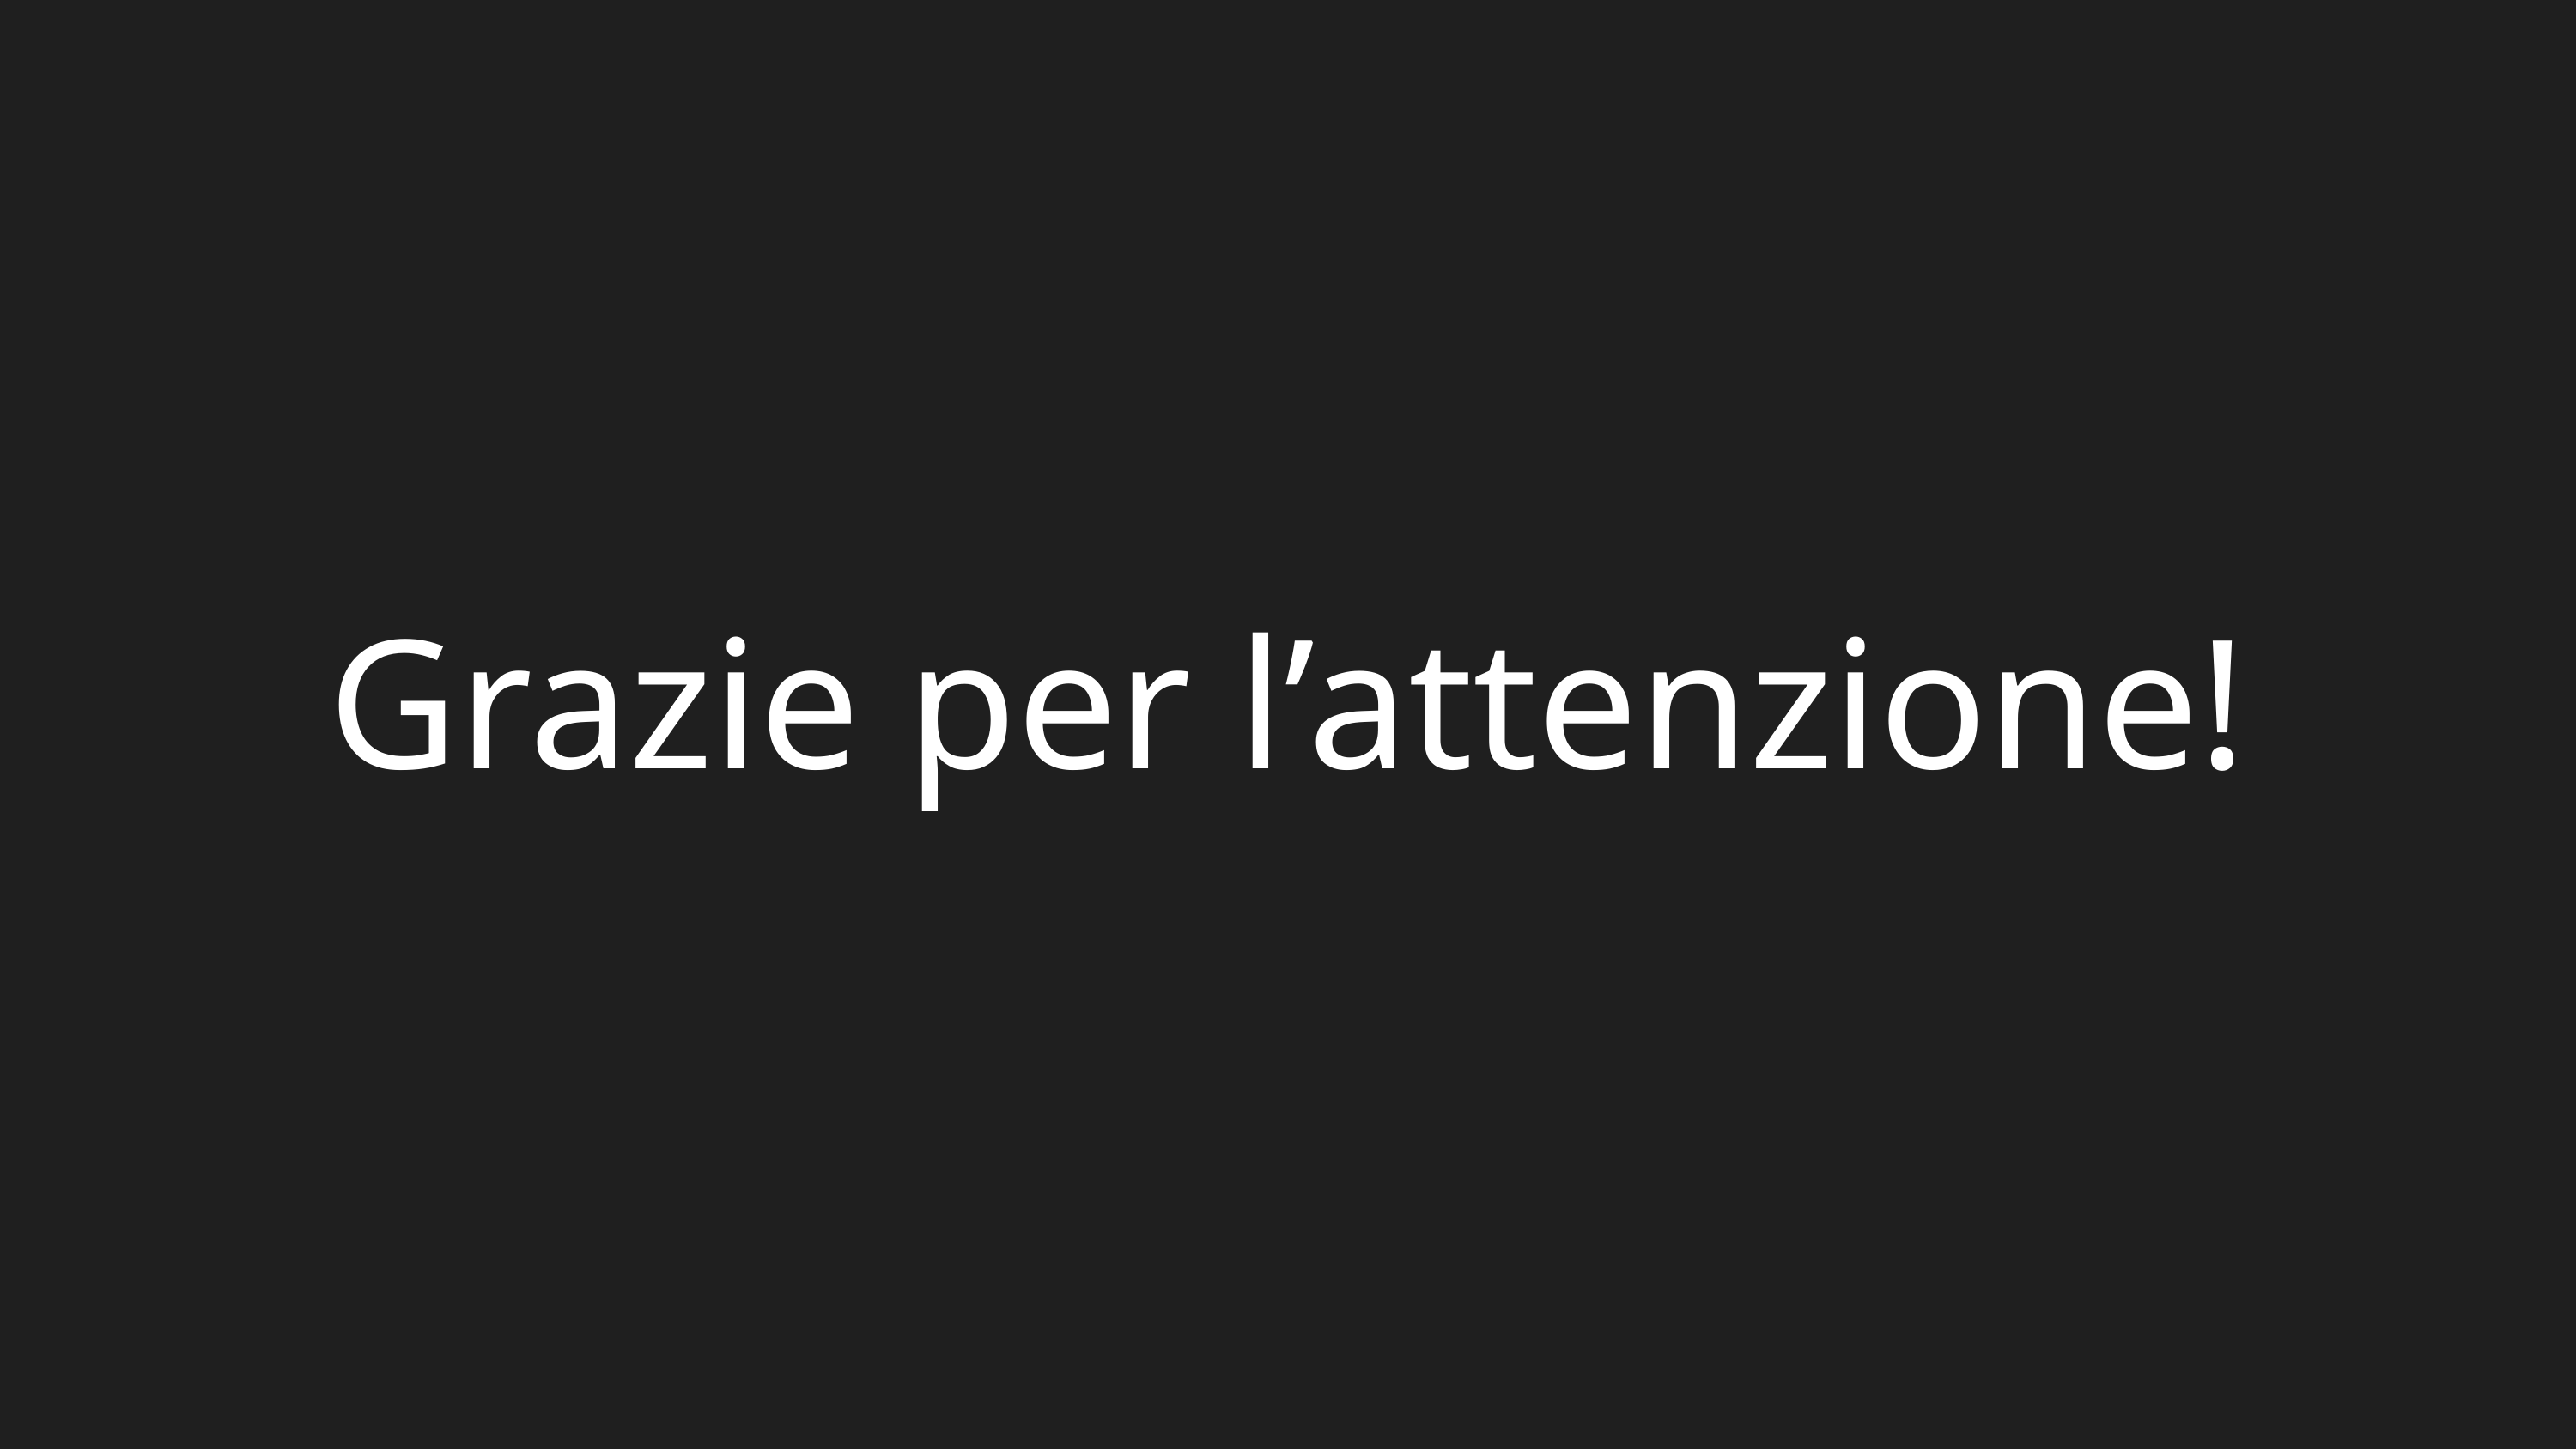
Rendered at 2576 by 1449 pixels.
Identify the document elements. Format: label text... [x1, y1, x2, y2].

text_box Grazie per l’attenzione! [321, 648, 2255, 799]
